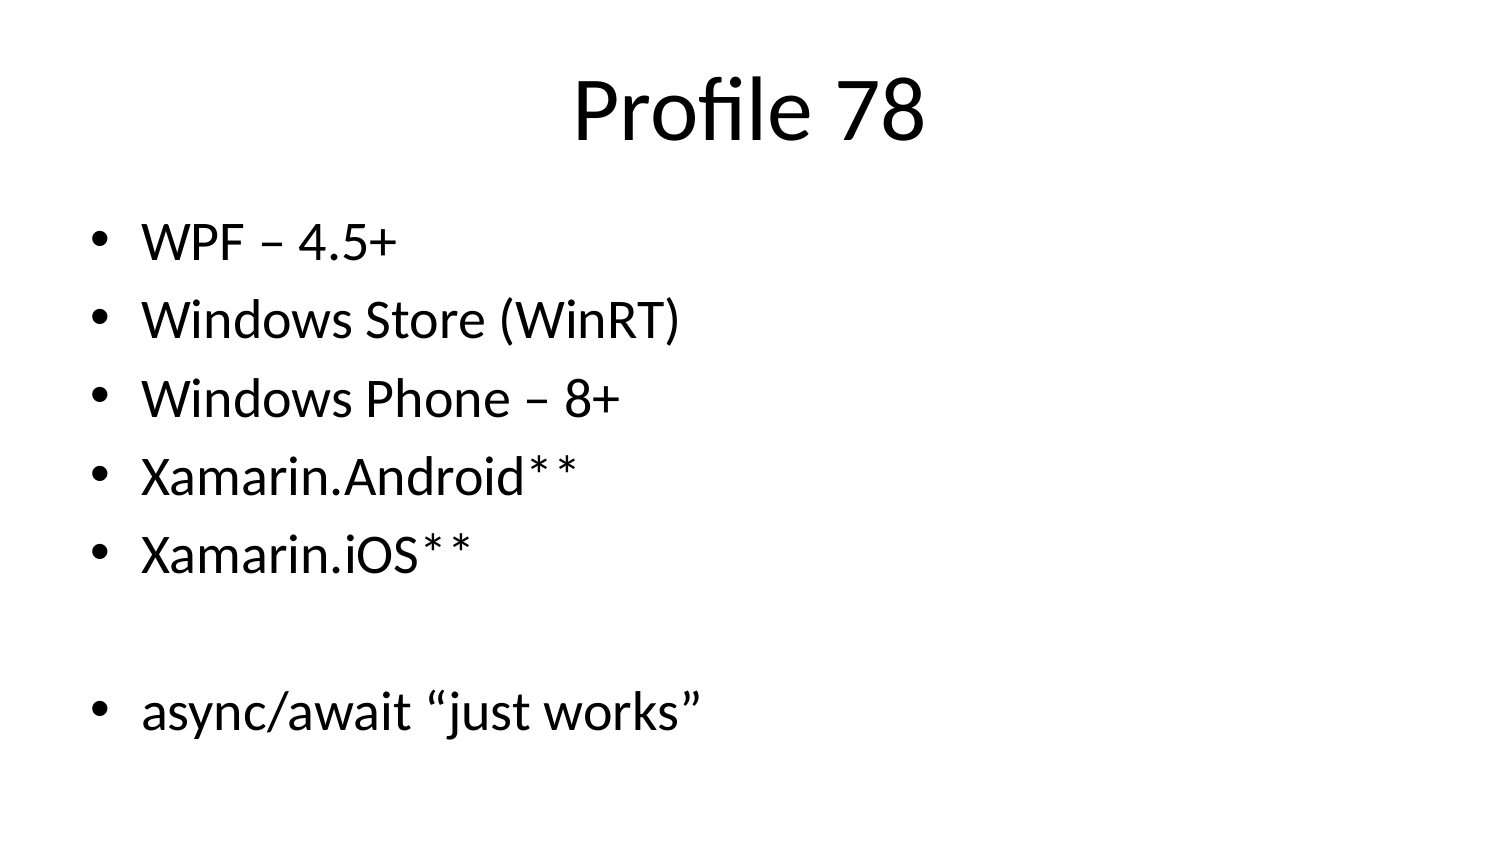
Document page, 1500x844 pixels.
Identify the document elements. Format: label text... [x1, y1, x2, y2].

list WPF – 4.5+ Windows Store (WinRT) Windows Phone – 8+ Xamarin.Android** Xamarin.iOS** async/await “just works” [75, 196, 1425, 754]
title Profile 78 [75, 33, 1425, 175]
